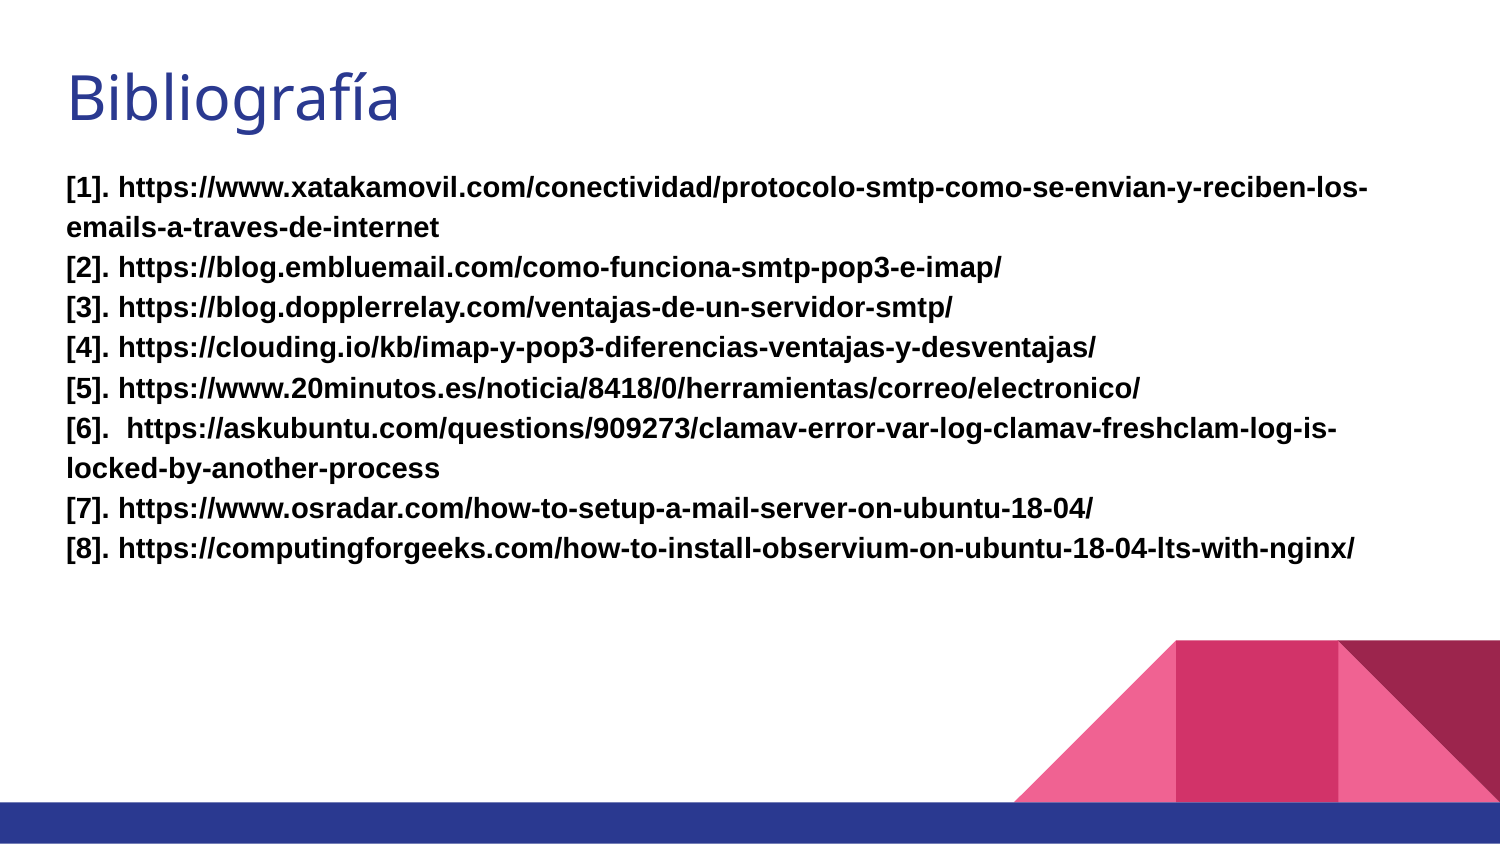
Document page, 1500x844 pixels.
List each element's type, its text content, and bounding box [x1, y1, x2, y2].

title Bibliografía [51, 42, 1449, 143]
list [1]. https://www.xatakamovil.com/conectividad/protocolo-smtp-como-se-envian-y-reciben-los-emails-a-traves-de-internet [2]. https://blog.embluemail.com/como-funciona-smtp-pop3-e-imap/ [3]. https://blog.dopplerrelay.com/ventajas-de-un-servidor-smtp/ [4]. https://clouding.io/kb/imap-y-pop3-diferencias-ventajas-y-desventajas/ [5]. https://www.20minutos.es/noticia/8418/0/herramientas/correo/electronico/ [6]. https://askubuntu.com/questions/909273/clamav-error-var-log-clamav-freshclam-log-is-locked-by-another-process [7]. https://www.osradar.com/how-to-setup-a-mail-server-on-ubuntu-18-04/ [8]. https://computingforgeeks.com/how-to-install-observium-on-ubuntu-18-04-lts-with-nginx/ [51, 147, 1449, 696]
